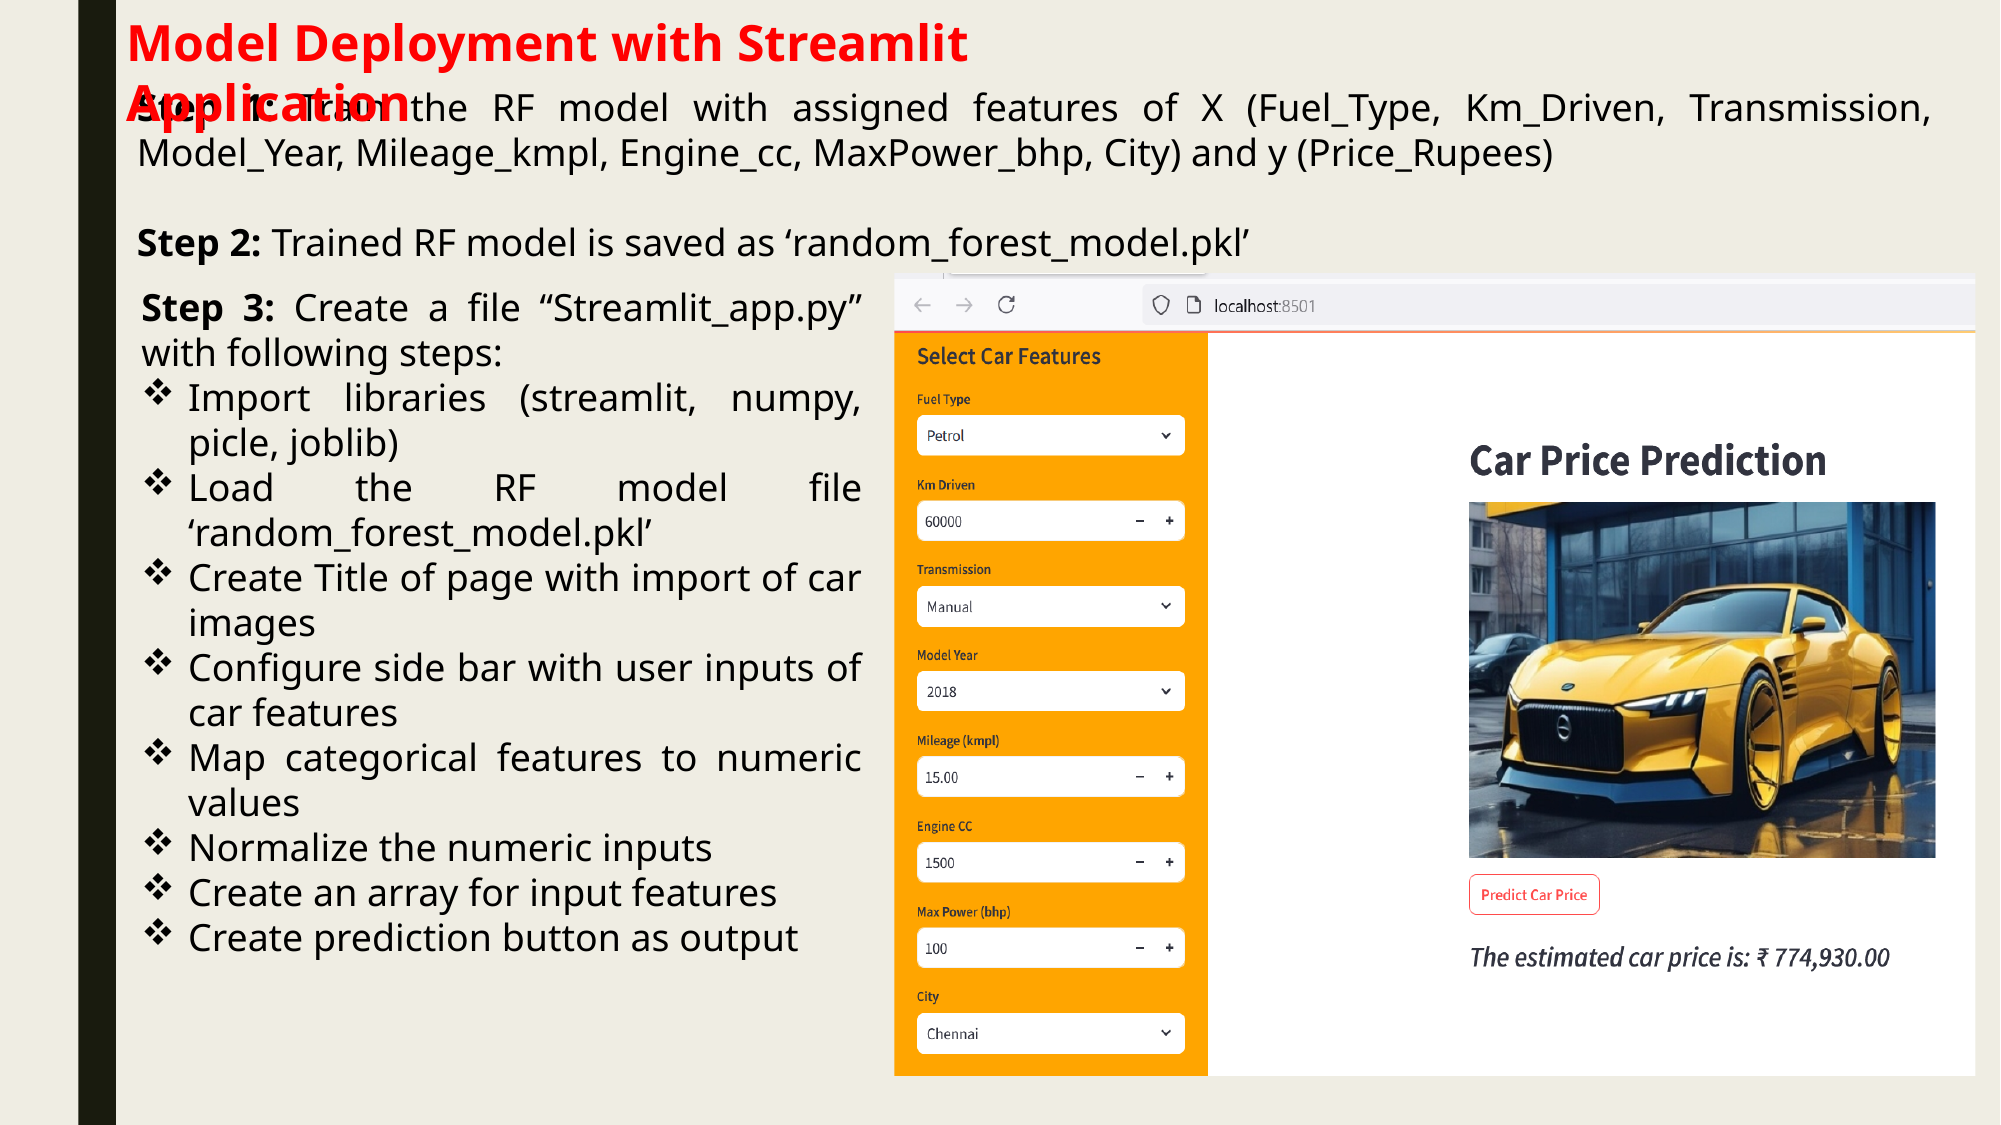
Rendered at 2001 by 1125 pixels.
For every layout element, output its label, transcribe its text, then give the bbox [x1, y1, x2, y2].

text_box Model Deployment with Streamlit Application [111, 4, 1147, 140]
text_box Step 1: Train the RF model with assigned features of X (Fuel_Type, Km_Driven, Transmission, Model_Year, Mileage_kmpl, Engine_cc, MaxPower_bhp, City) and y (Price_Rupees) Step 2: Trained RF model is saved as ‘random_forest_model.pkl’ [122, 76, 1949, 271]
picture [894, 272, 1976, 1076]
text_box Step 3: Create a file “Streamlit_app.py” with following steps: Import libraries (streamlit, numpy, picle, joblib) Load the RF model file ‘random_forest_model.pkl’ Create Title of page with import of car images Configure side bar with user inputs of car features Map categorical features to numeric values Normalize the numeric inputs Create an array for input features Create prediction button as output [126, 277, 878, 967]
